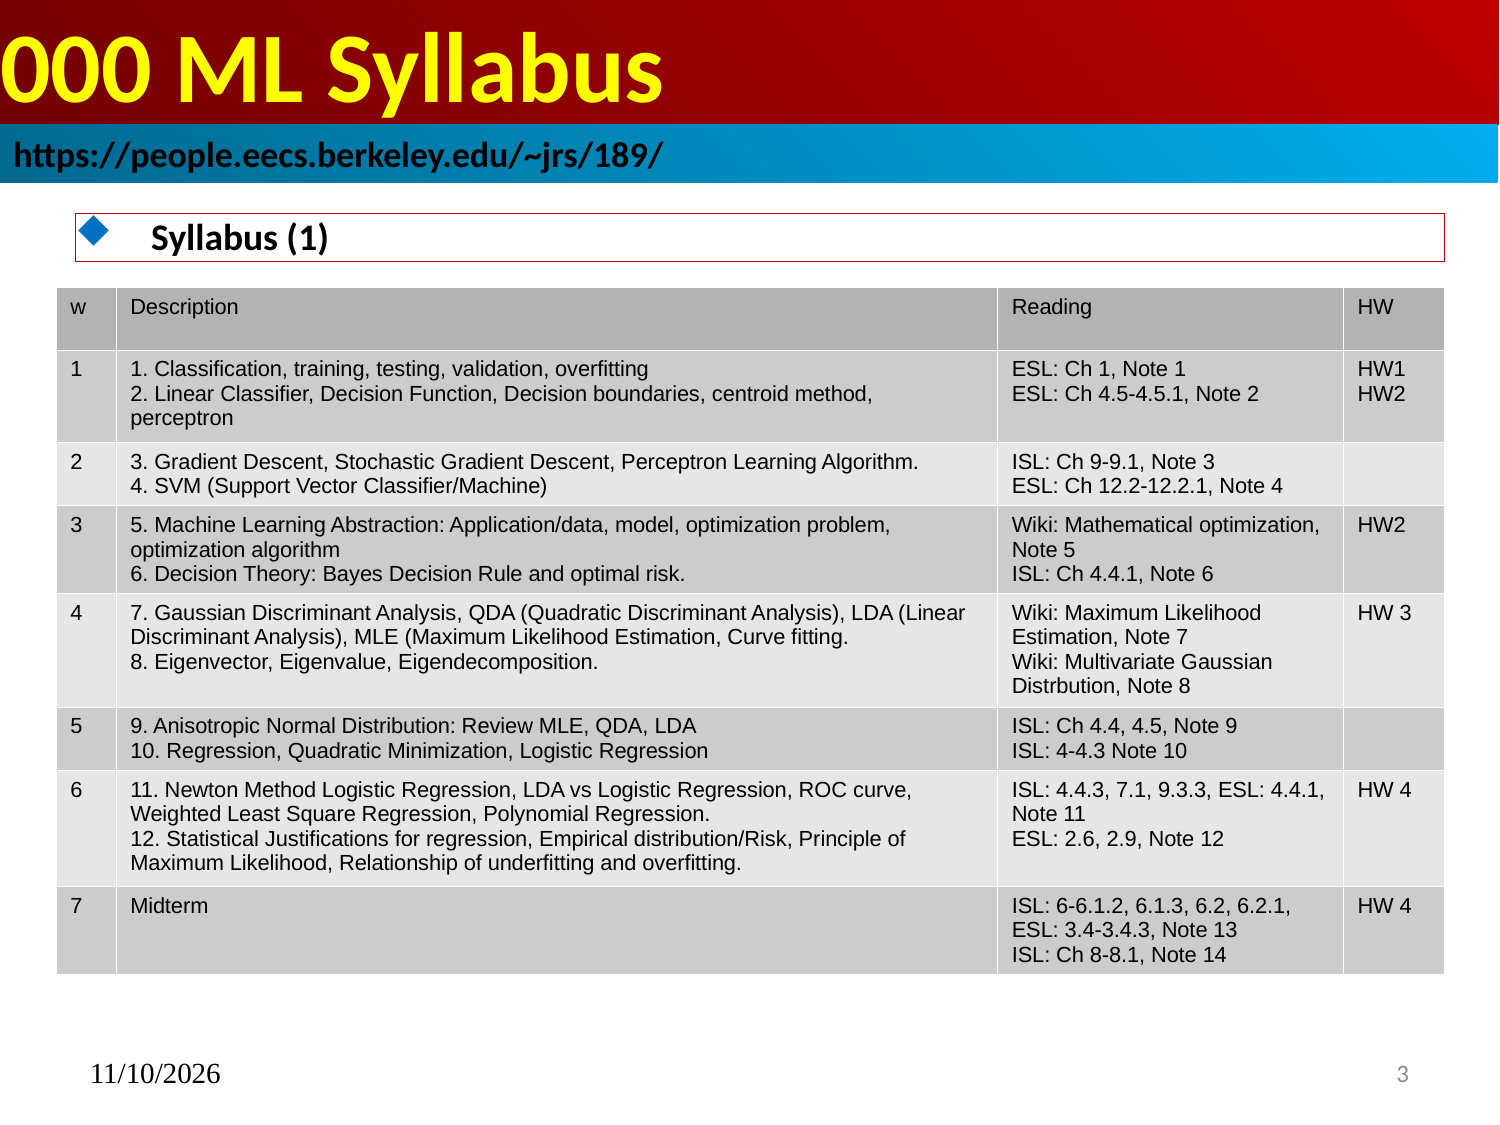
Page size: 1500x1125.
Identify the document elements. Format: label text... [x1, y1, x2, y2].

table_header Reading [998, 288, 1343, 350]
table_header Description [117, 288, 997, 350]
table_cell Wiki: Maximum Likelihood Estimation, Note 7 Wiki: Multivariate Gaussian Distrbution, Note 8 [998, 594, 1343, 707]
table_cell Wiki: Mathematical optimization, Note 5 ISL: Ch 4.4.1, Note 6 [998, 506, 1343, 593]
table_cell 5. Machine Learning Abstraction: Application/data, model, optimization problem, optimization algorithm 6. Decision Theory: Bayes Decision Rule and optimal risk. [117, 506, 997, 593]
table_cell 6 [57, 771, 116, 886]
table_cell HW 3 [1344, 594, 1444, 707]
table_cell HW1 HW2 [1344, 351, 1444, 442]
table_cell HW2 [1344, 506, 1444, 593]
table_cell [1344, 708, 1444, 770]
table_cell 4 [57, 594, 116, 707]
table_cell 3 [57, 506, 116, 593]
slide_number 3 [1074, 1042, 1424, 1102]
table_cell 5 [57, 708, 116, 770]
table_cell ISL: 6-6.1.2, 6.1.3, 6.2, 6.2.1, ESL: 3.4-3.4.3, Note 13 ISL: Ch 8-8.1, Note 14 [998, 887, 1343, 974]
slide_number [75, 1042, 424, 1102]
table_cell [1344, 443, 1444, 505]
table_cell ESL: Ch 1, Note 1 ESL: Ch 4.5-4.5.1, Note 2 [998, 351, 1343, 442]
table_cell 11. Newton Method Logistic Regression, LDA vs Logistic Regression, ROC curve, Weighted Least Square Regression, Polynomial Regression. 12. Statistical Justifications for regression, Empirical distribution/Risk, Principle of Maximum Likelihood, Relationship of underfitting and overfitting. [117, 771, 997, 886]
table_cell ISL: Ch 9-9.1, Note 3 ESL: Ch 12.2-12.2.1, Note 4 [998, 443, 1343, 505]
table_cell ISL: 4.4.3, 7.1, 9.3.3, ESL: 4.4.1, Note 11 ESL: 2.6, 2.9, Note 12 [998, 771, 1343, 886]
table_cell Midterm [117, 887, 997, 974]
table_cell 3. Gradient Descent, Stochastic Gradient Descent, Perceptron Learning Algorithm. 4. SVM (Support Vector Classifier/Machine) [117, 443, 997, 505]
table_header HW [1344, 288, 1444, 350]
table_cell 7. Gaussian Discriminant Analysis, QDA (Quadratic Discriminant Analysis), LDA (Linear Discriminant Analysis), MLE (Maximum Likelihood Estimation, Curve fitting. 8. Eigenvector, Eigenvalue, Eigendecomposition. [117, 594, 997, 707]
table_cell 1 [57, 351, 116, 442]
table_cell 2 [57, 443, 116, 505]
table_header w [57, 288, 116, 350]
table_cell HW 4 [1344, 887, 1444, 974]
table_cell 1. Classification, training, testing, validation, overfitting 2. Linear Classifier, Decision Function, Decision boundaries, centroid method, perceptron [117, 351, 997, 442]
table_cell ISL: Ch 4.4, 4.5, Note 9 ISL: 4-4.3 Note 10 [998, 708, 1343, 770]
title 000 ML Syllabus [0, 0, 1499, 125]
subtitle Syllabus (1) [75, 213, 1445, 262]
table_cell 7 [57, 887, 116, 974]
table_cell HW 4 [1344, 771, 1444, 886]
text_box https://people.eecs.berkeley.edu/~jrs/189/ [0, 124, 1498, 183]
table_cell 9. Anisotropic Normal Distribution: Review MLE, QDA, LDA 10. Regression, Quadratic Minimization, Logistic Regression [117, 708, 997, 770]
